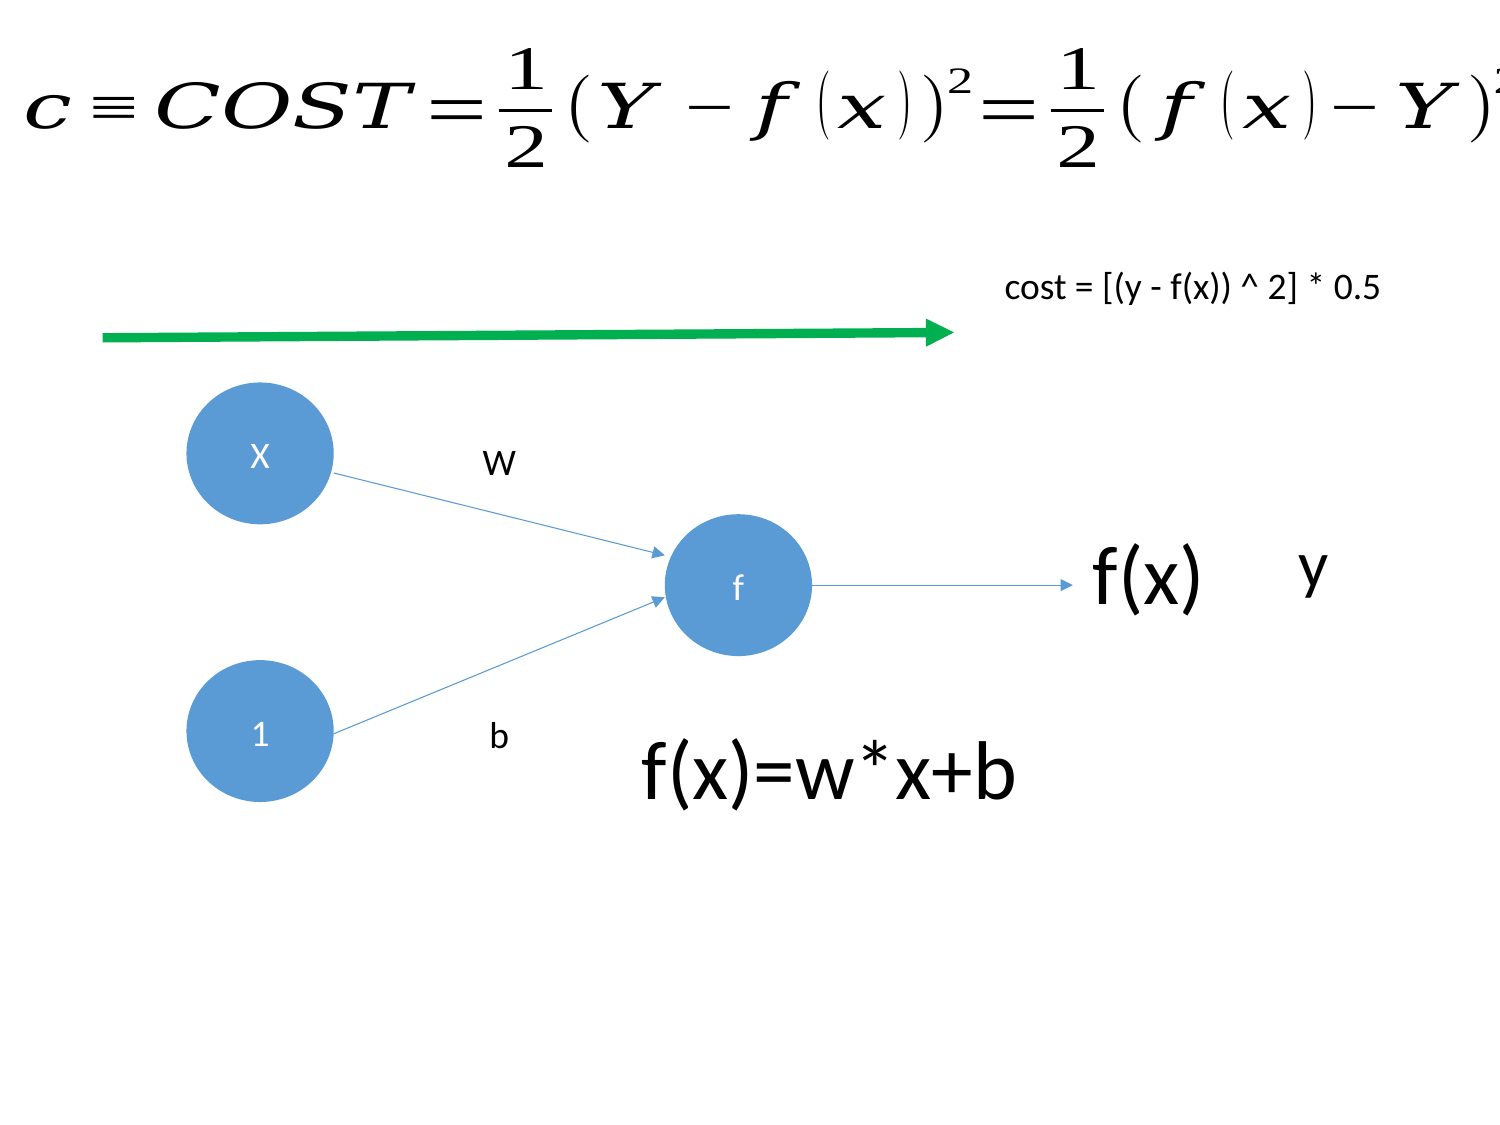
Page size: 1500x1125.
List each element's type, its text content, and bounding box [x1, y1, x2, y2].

text_box f [663, 513, 814, 658]
text_box W [467, 431, 531, 472]
text_box f(x) [1077, 513, 1239, 629]
text_box f(x)=w*x+b [626, 708, 1033, 824]
text_box X [185, 381, 335, 526]
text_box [333, 472, 665, 556]
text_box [102, 332, 954, 338]
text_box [333, 597, 665, 734]
text_box b [474, 734, 524, 764]
text_box 1 [185, 659, 335, 804]
text_box y [1283, 513, 1344, 609]
text_box cost = [(y - f(x)) ^ 2] * 0.5 [989, 255, 1397, 315]
